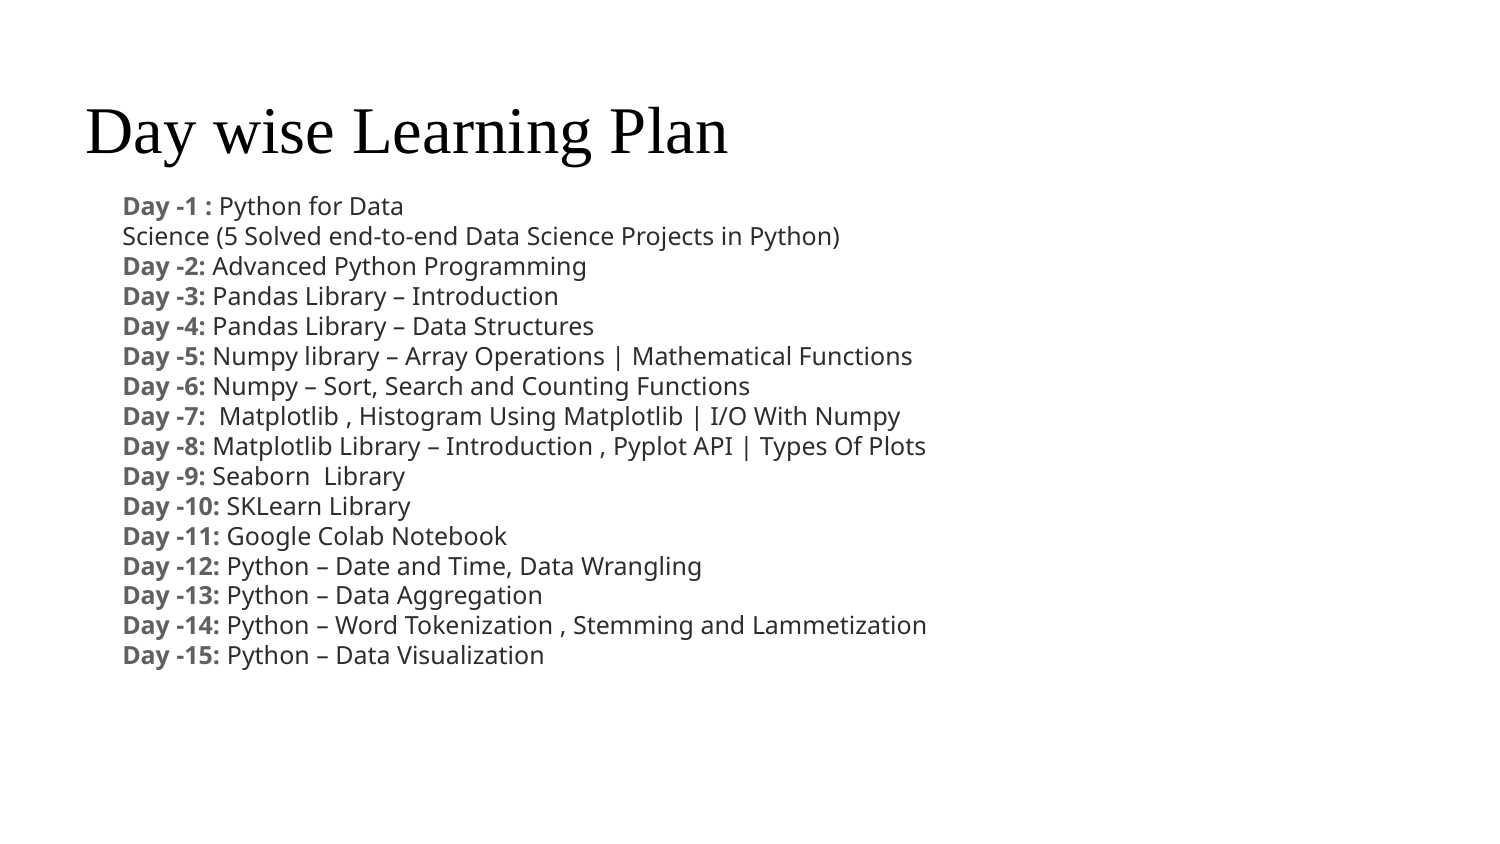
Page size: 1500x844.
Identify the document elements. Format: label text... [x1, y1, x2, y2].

text_box Day -1 : Python for Data Science (5 Solved end-to-end Data Science Projects in Python) Day -2: Advanced Python Programming Day -3: Pandas Library – Introduction Day -4: Pandas Library – Data Structures Day -5: Numpy library – Array Operations | Mathematical Functions Day -6: Numpy – Sort, Search and Counting Functions Day -7: Matplotlib , Histogram Using Matplotlib | I/O With Numpy Day -8: Matplotlib Library – Introduction , Pyplot API | Types Of Plots Day -9: Seaborn Library Day -10: SKLearn Library Day -11: Google Colab Notebook Day -12: Python – Date and Time, Data Wrangling Day -13: Python – Data Aggregation Day -14: Python – Word Tokenization , Stemming and Lammetization Day -15: Python – Data Visualization [112, 185, 1069, 675]
title Day wise Learning Plan [75, 79, 1425, 175]
